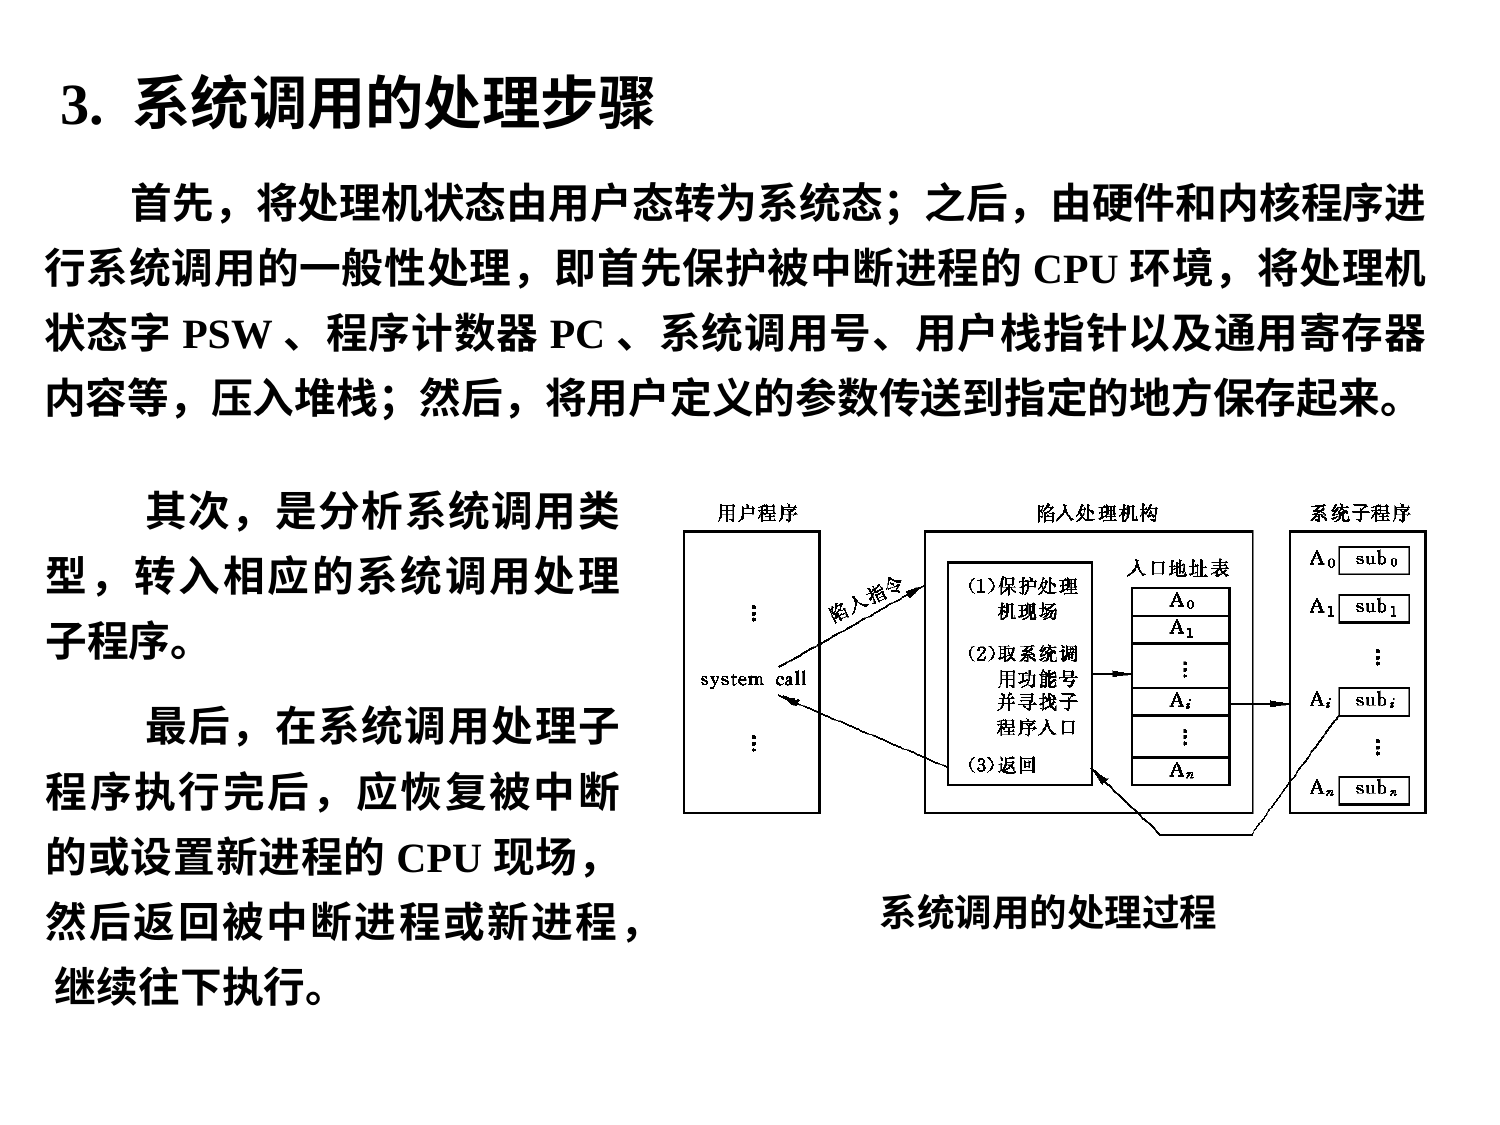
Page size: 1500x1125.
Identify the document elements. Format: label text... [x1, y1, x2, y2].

text_box 3. 系统调用的处理步骤 [45, 58, 685, 144]
text_box 系统调用的处理过程 [865, 881, 1238, 942]
text_box 其次，是分析系统调用类型，转入相应的系统调用处理子程序。 最后，在系统调用处理子程序执行完后，应恢复被中断的或设置新进程的CPU现场，然后返回被中断进程或新进程， 继续往下执行。 [30, 461, 635, 1018]
text_box 首先，将处理机状态由用户态转为系统态；之后，由硬件和内核程序进行系统调用的一般性处理，即首先保护被中断进程的CPU环境，将处理机状态字PSW、程序计数器PC、系统调用号、用户栈指针以及通用寄存器内容等，压入堆栈；然后，将用户定义的参数传送到指定的地方保存起来。 [29, 154, 1442, 516]
picture [662, 485, 1451, 867]
